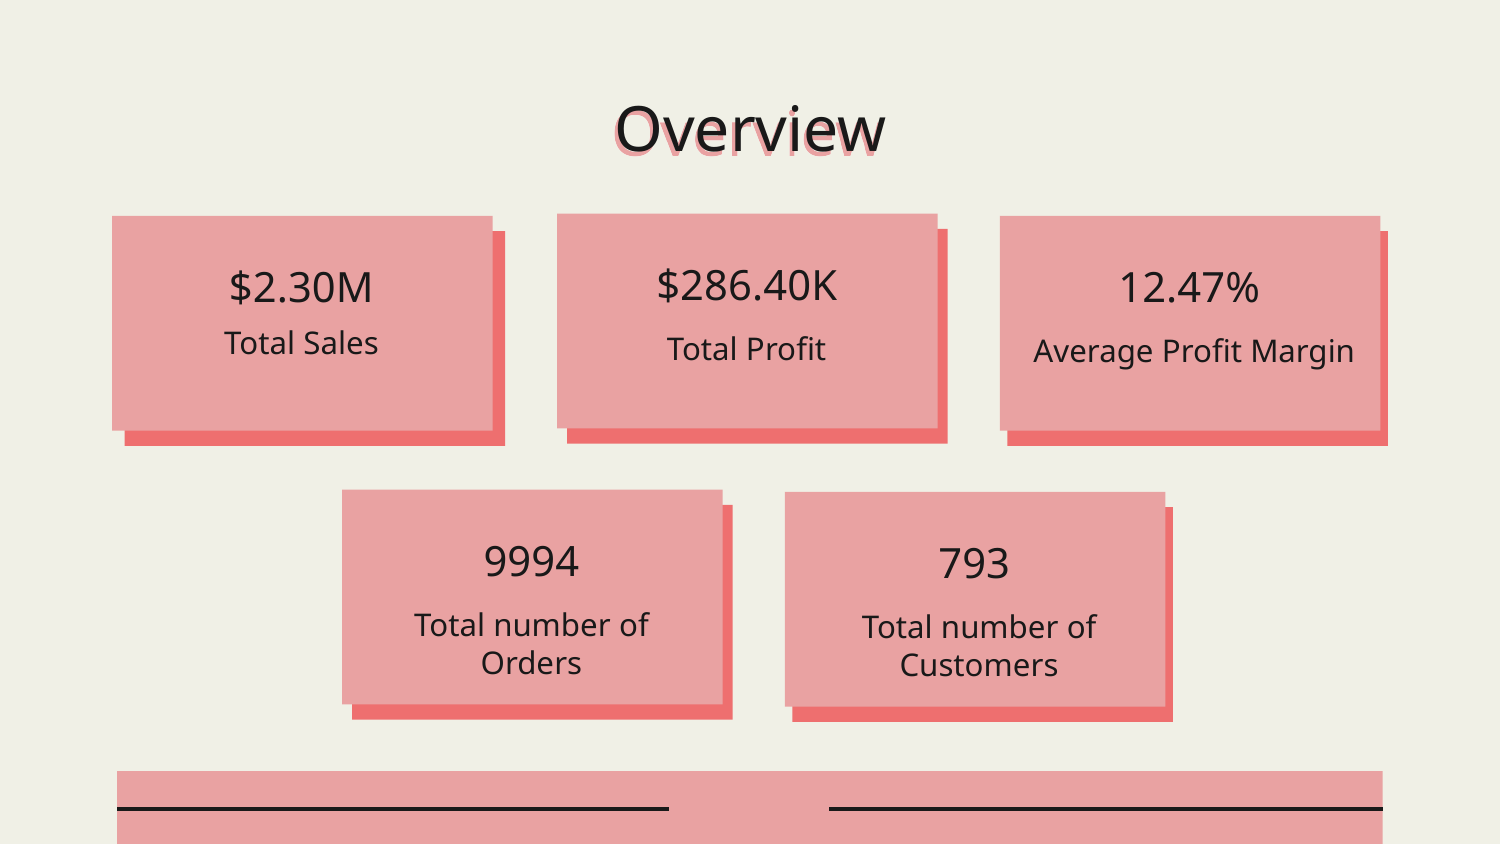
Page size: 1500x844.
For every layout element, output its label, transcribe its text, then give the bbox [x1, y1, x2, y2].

text_box Total number of Customers [803, 592, 1156, 694]
text_box [112, 215, 493, 431]
text_box [352, 504, 733, 720]
text_box [1007, 231, 1388, 446]
text_box Total Profit [570, 314, 923, 416]
title Overview [118, 73, 1384, 168]
text_box [342, 489, 723, 705]
text_box [124, 231, 506, 446]
text_box $2.30M [125, 244, 478, 307]
text_box 12.47% [1013, 244, 1366, 329]
text_box Total number of Orders [355, 590, 708, 692]
text_box [792, 507, 1173, 722]
text_box 793 [798, 520, 1151, 605]
text_box $286.40K [570, 242, 923, 314]
text_box Average Profit Margin [1018, 316, 1371, 418]
text_box [784, 491, 1166, 707]
text_box [999, 215, 1381, 431]
text_box 9994 [355, 518, 708, 590]
text_box [567, 228, 948, 444]
text_box [557, 213, 938, 429]
text_box Total Sales [125, 307, 478, 410]
